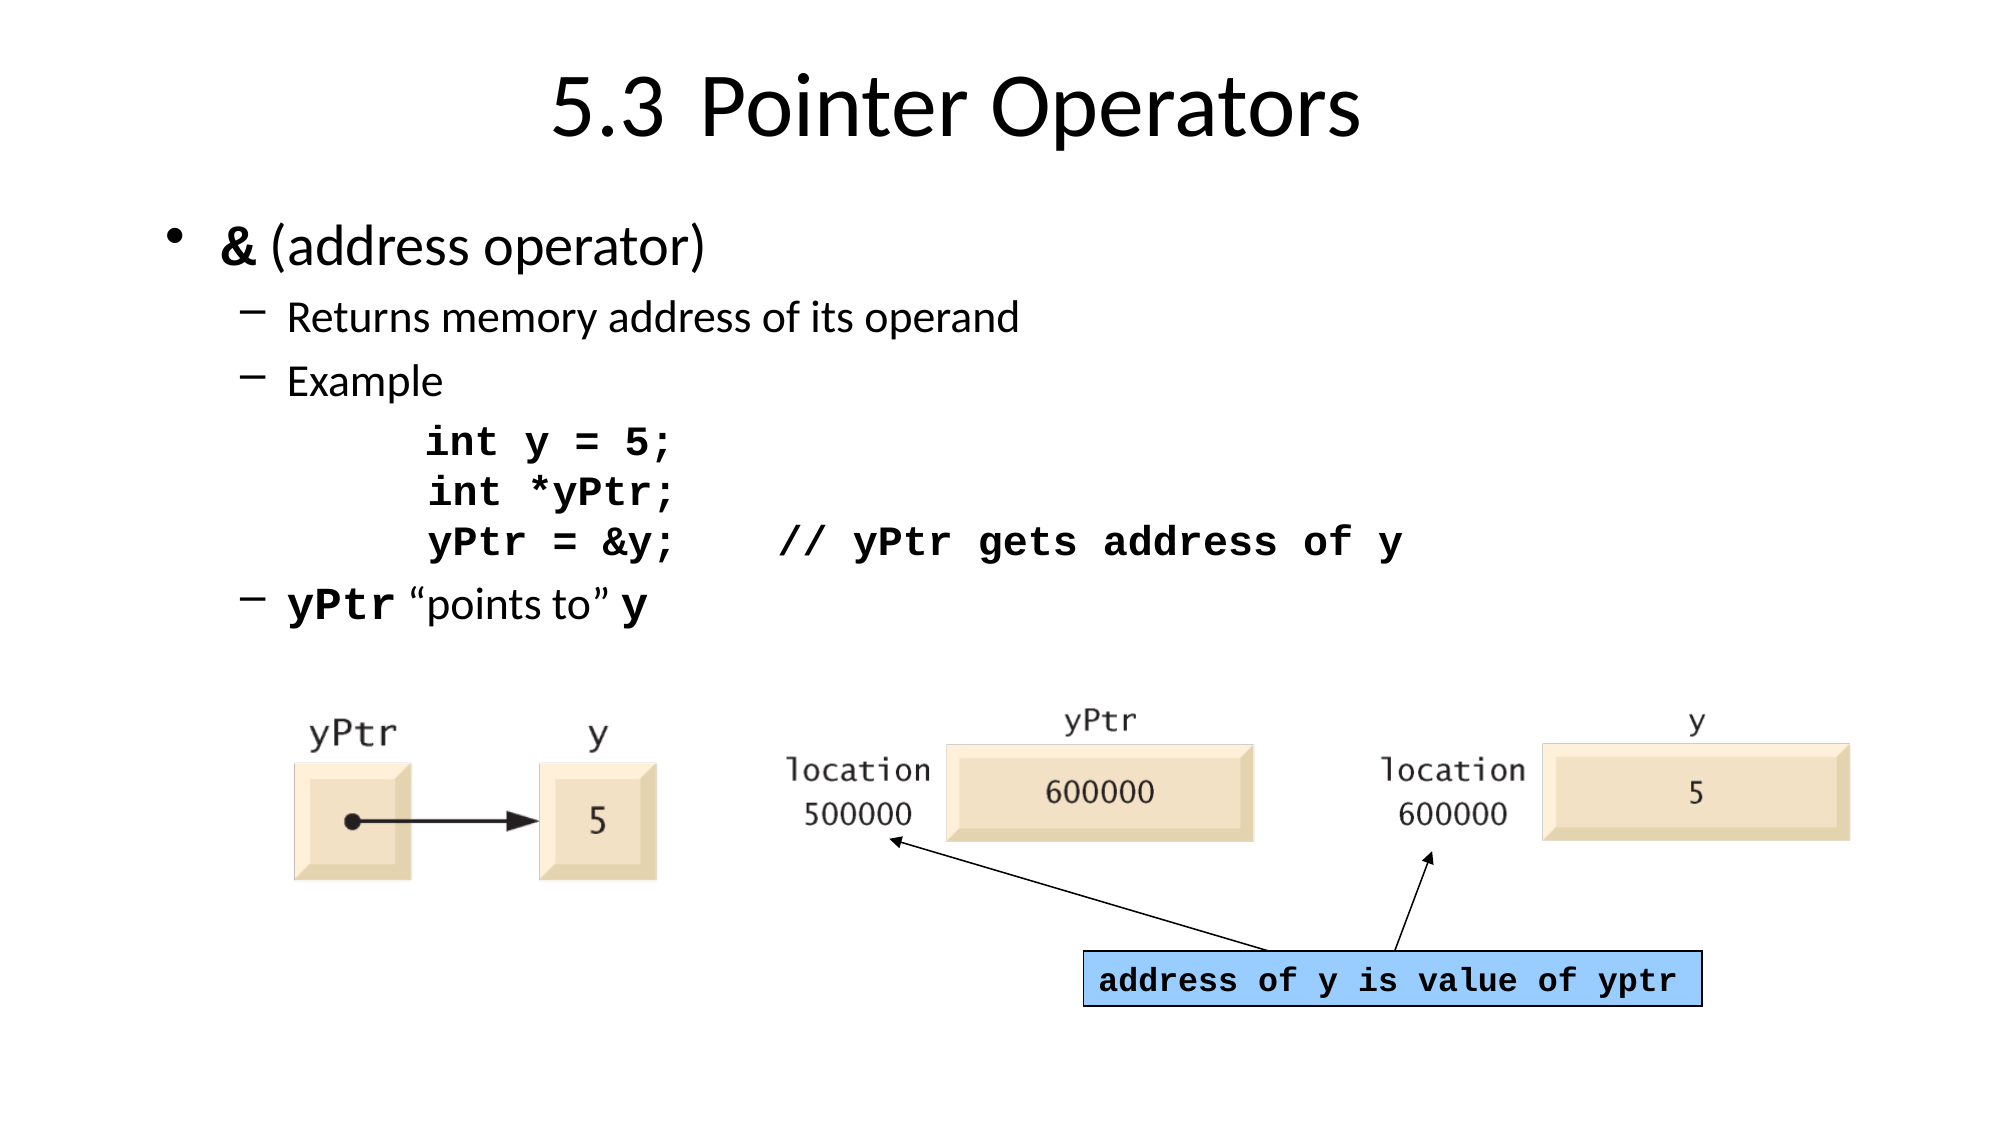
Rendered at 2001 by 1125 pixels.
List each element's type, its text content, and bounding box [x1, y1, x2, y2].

text_box address of y is value of yptr [1083, 951, 1702, 1006]
title 5.3 Pointer Operators [150, 12, 1850, 188]
list & (address operator) Returns memory address of its operand Example int y = 5; int *yPtr; yPtr = &y; // yPtr gets address of y yPtr “points to” y [150, 200, 1850, 1063]
picture [752, 684, 1875, 865]
picture [247, 684, 703, 908]
